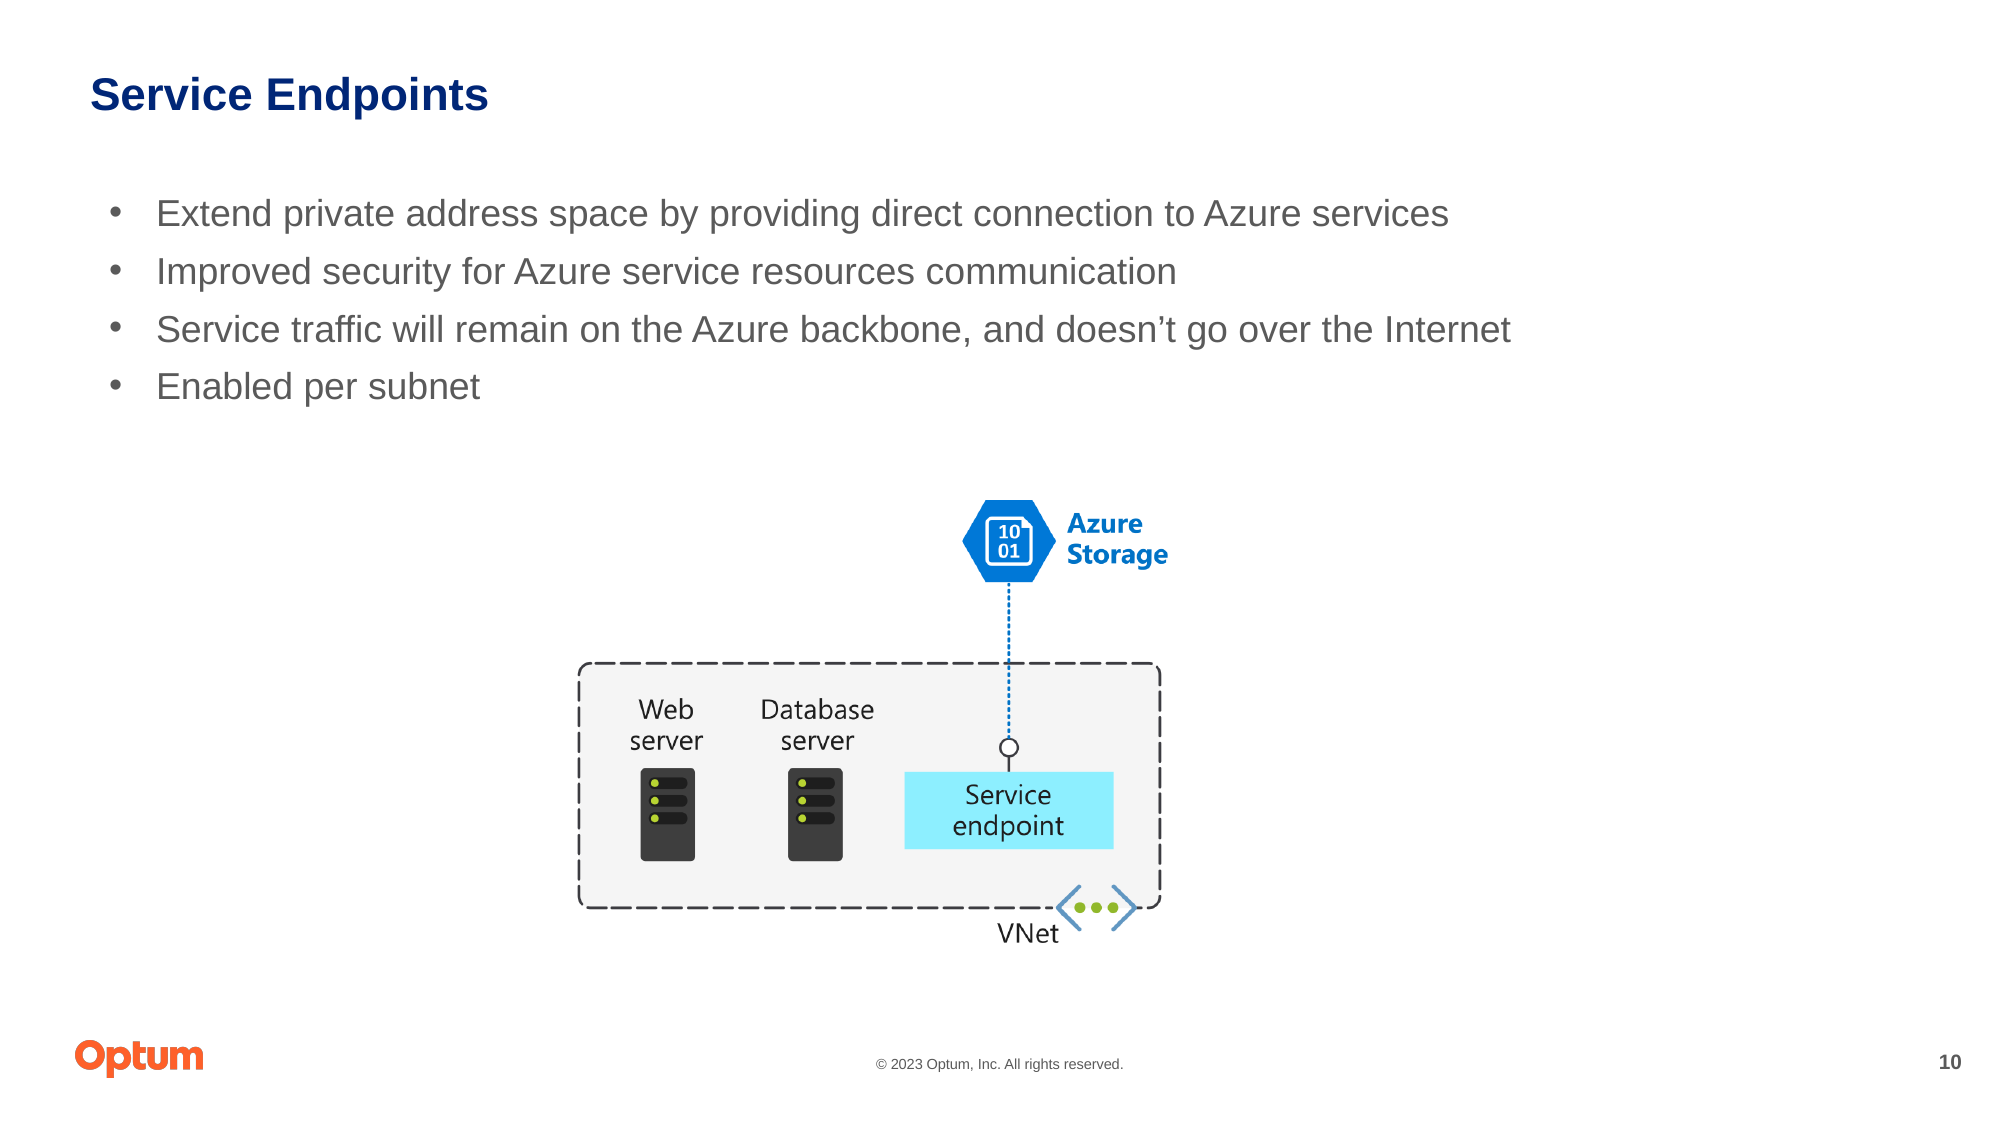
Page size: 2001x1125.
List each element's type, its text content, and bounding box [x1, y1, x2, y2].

list Extend private address space by providing direct connection to Azure services Improved security for Azure service resources communication Service traffic will remain on the Azure backbone, and doesn’t go over the Internet Enabled per subnet [109, 189, 1819, 1035]
picture [577, 500, 1195, 954]
picture [75, 1040, 203, 1078]
title Service Endpoints [75, 63, 1925, 164]
